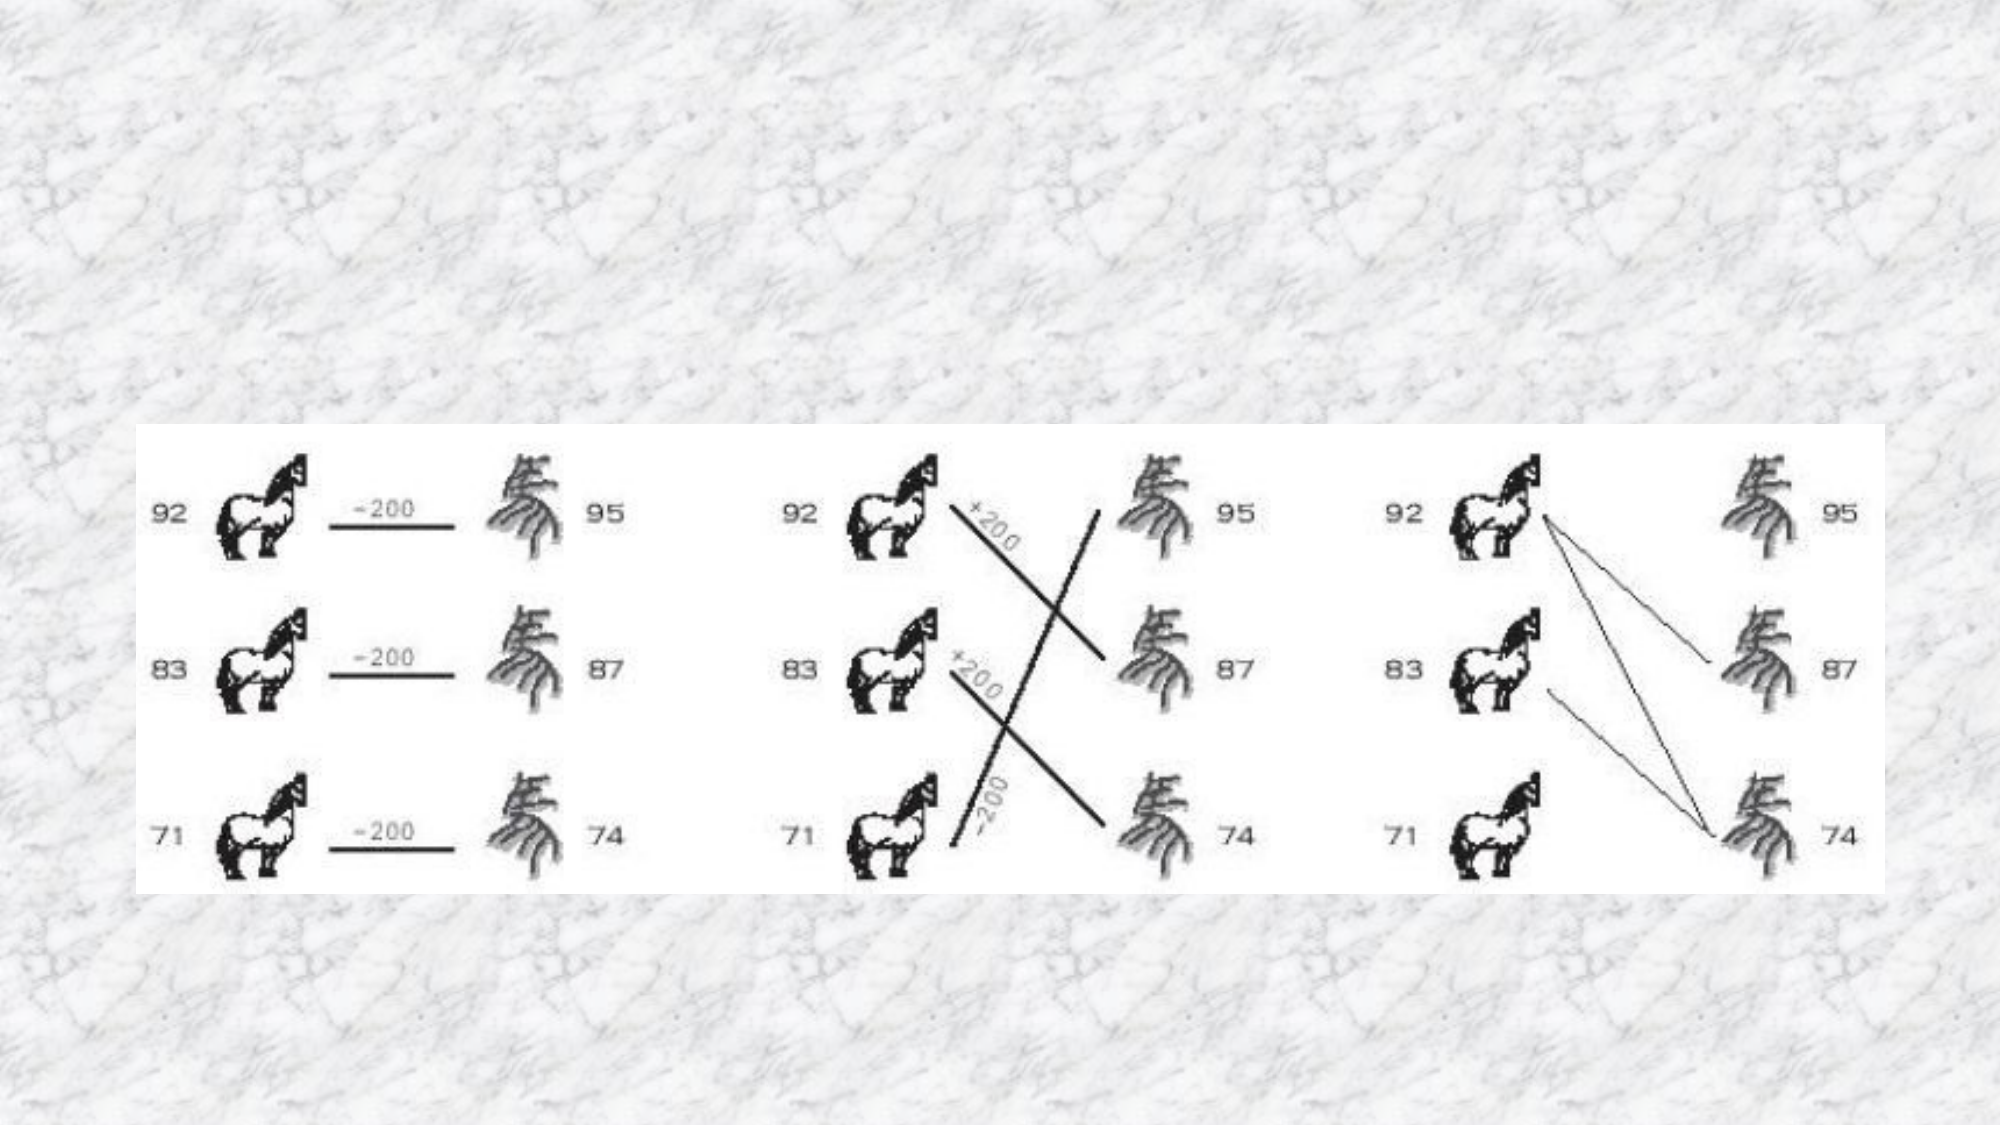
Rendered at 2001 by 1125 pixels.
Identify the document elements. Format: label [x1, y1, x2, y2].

list [136, 424, 1885, 894]
